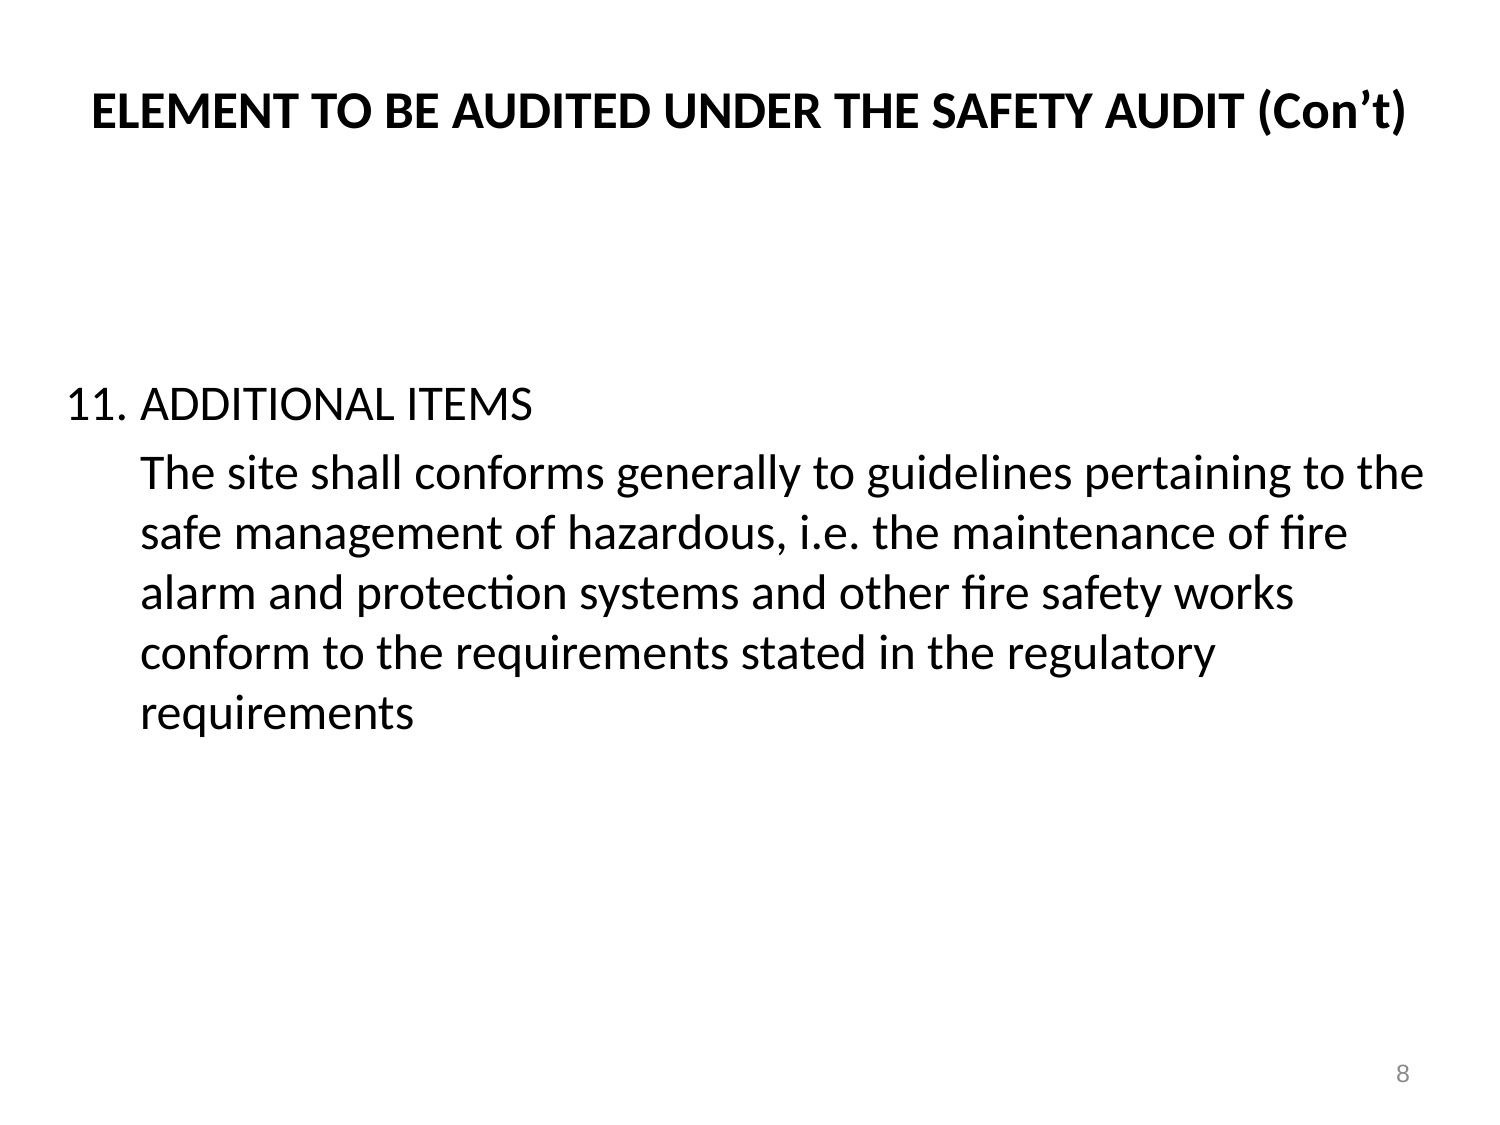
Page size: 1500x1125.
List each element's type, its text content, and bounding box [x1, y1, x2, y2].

list ADDITIONAL ITEMS The site shall conforms generally to guidelines pertaining to the safe management of hazardous, i.e. the maintenance of fire alarm and protection systems and other fire safety works conform to the requirements stated in the regulatory requirements [50, 362, 1460, 963]
slide_number 8 [1074, 1042, 1425, 1103]
title ELEMENT TO BE AUDITED UNDER THE SAFETY AUDIT (Con’t) [75, 45, 1425, 233]
